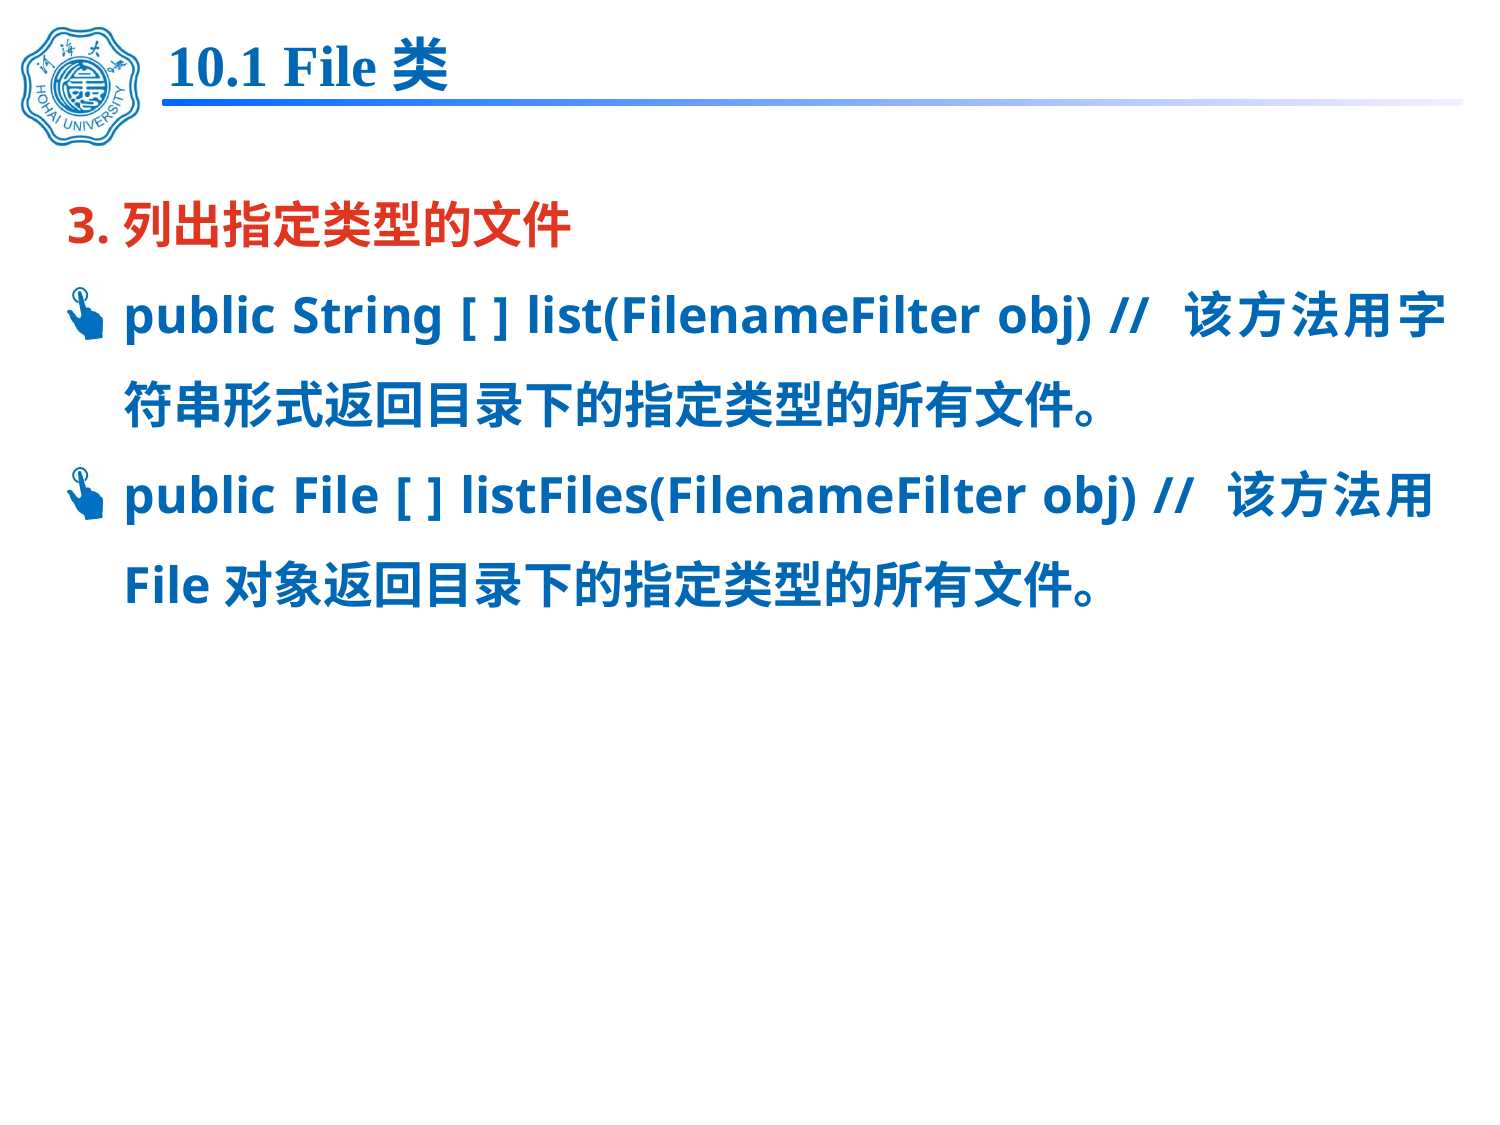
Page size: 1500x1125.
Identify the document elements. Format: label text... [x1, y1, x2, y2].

picture [67, 467, 103, 520]
list 3.列出指定类型的文件 public String [ ] list(FilenameFilter obj) // 该方法用字符串形式返回目录下的指定类型的所有文件。 public File [ ] listFiles(FilenameFilter obj) // 该方法用File对象返回目录下的指定类型的所有文件。 [52, 168, 1463, 926]
picture [67, 287, 103, 340]
picture [0, 0, 159, 169]
text_box [162, 99, 1463, 106]
text_box 10.1 File类 [159, 20, 916, 105]
